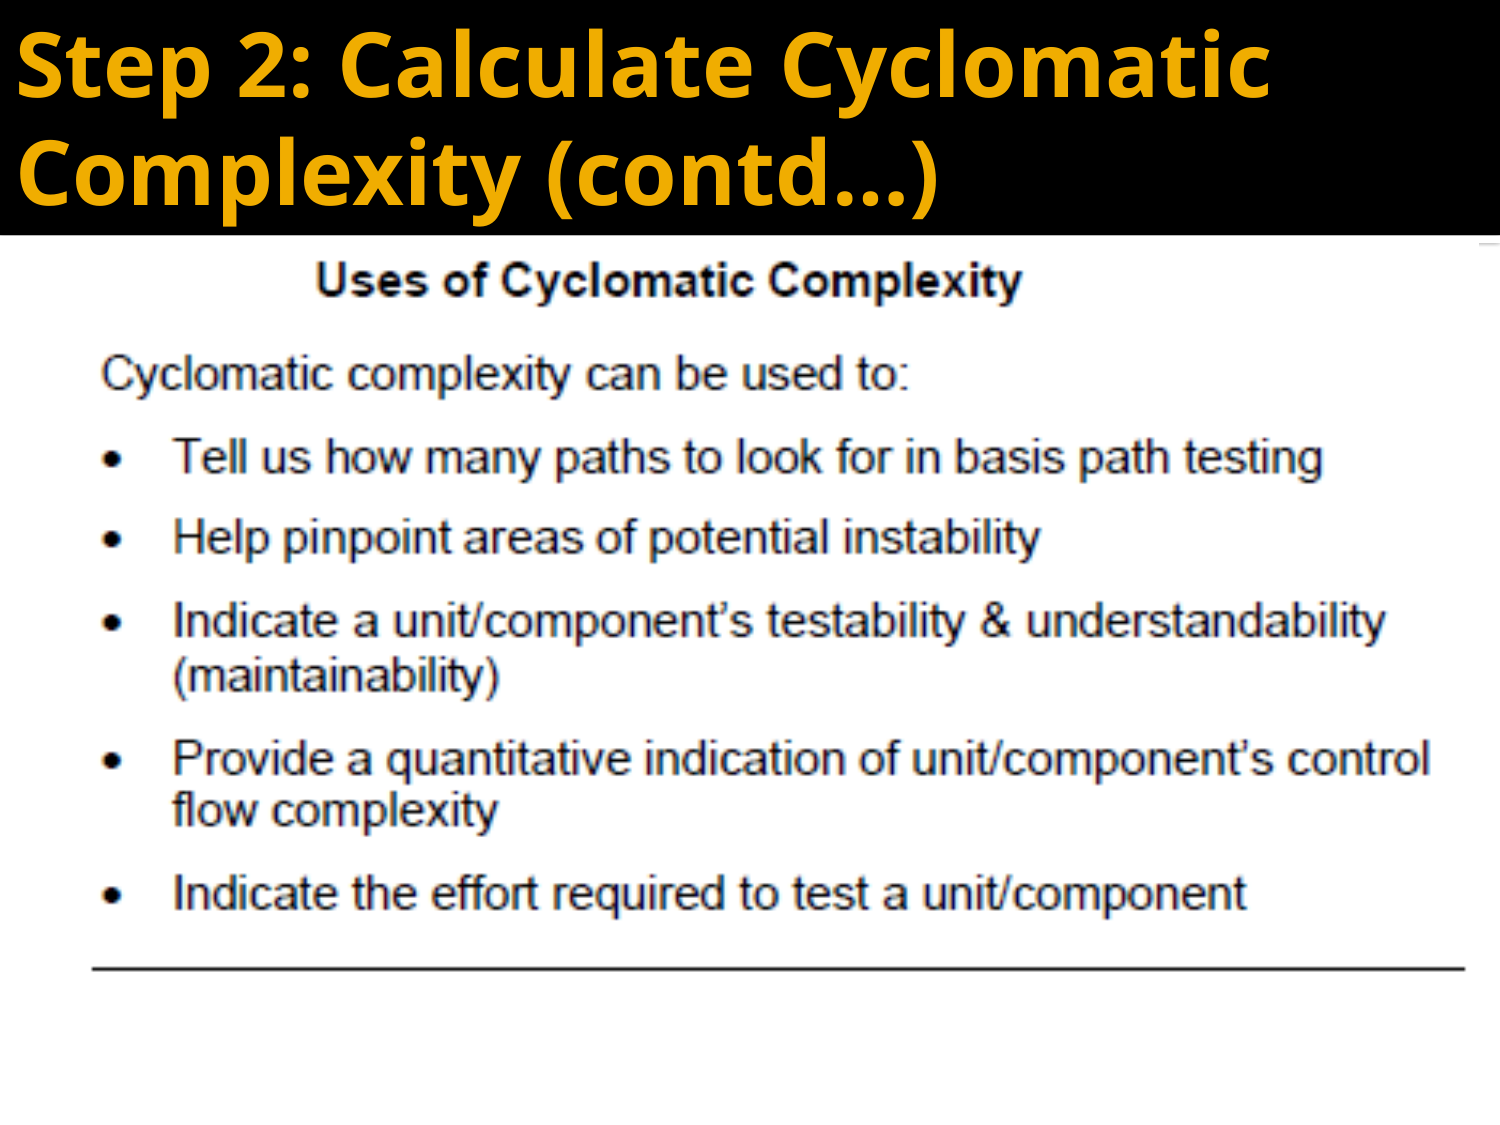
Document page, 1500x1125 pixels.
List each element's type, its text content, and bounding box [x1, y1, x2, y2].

title Step 2: Calculate Cyclomatic Complexity (contd…) [0, 0, 1500, 231]
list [0, 237, 1479, 975]
